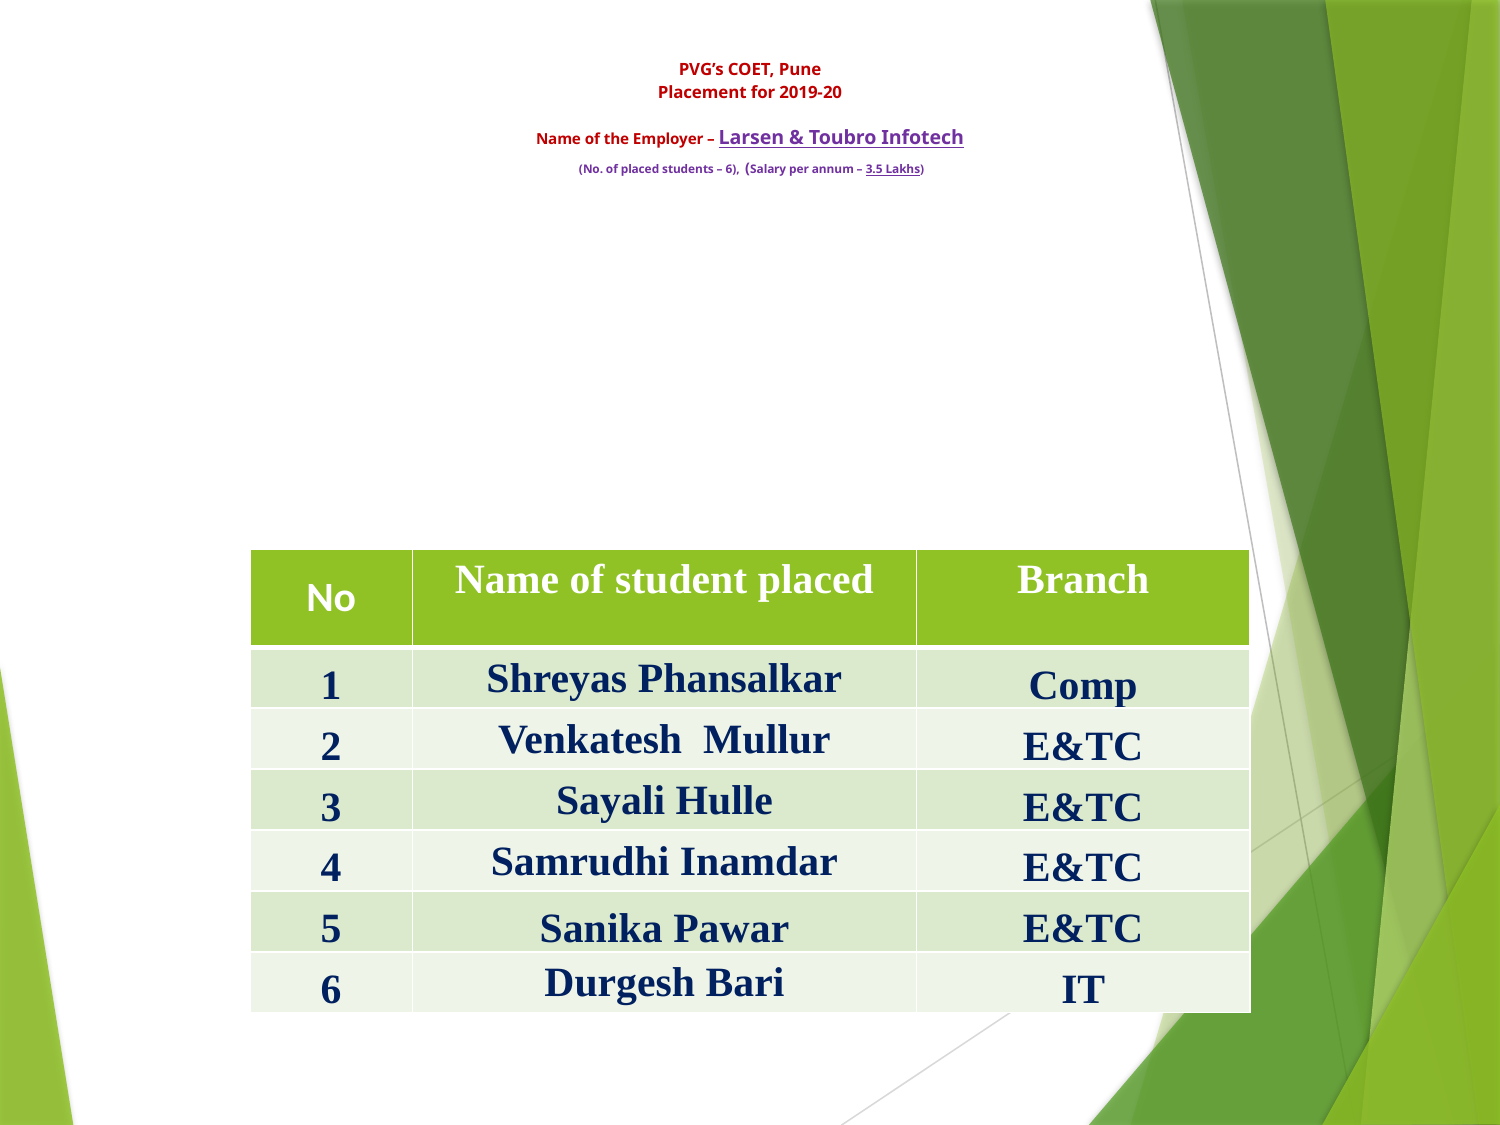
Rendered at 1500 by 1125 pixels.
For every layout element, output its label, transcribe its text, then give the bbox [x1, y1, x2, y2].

table_cell IT [917, 953, 1249, 1012]
title PVG’s COET, Pune Placement for 2019-20 Name of the Employer – Larsen & Toubro Infotech (No. of placed students – 6), (Salary per annum – 3.5 Lakhs) [75, 50, 1425, 238]
table_cell Comp [917, 650, 1249, 707]
table_cell E&TC [917, 709, 1249, 768]
table_cell E&TC [917, 892, 1249, 951]
table_cell 6 [251, 953, 412, 1012]
table_header Name of student placed [413, 550, 916, 645]
table_cell 1 [251, 650, 412, 707]
table_cell Durgesh Bari [413, 953, 916, 1012]
table_cell 3 [251, 770, 412, 829]
table_cell Venkatesh Mullur [413, 709, 916, 768]
table_cell 2 [251, 709, 412, 768]
table_cell 4 [251, 831, 412, 890]
table_cell Samrudhi Inamdar [413, 831, 916, 890]
table_cell E&TC [917, 770, 1249, 829]
table_header No [251, 550, 412, 645]
table_header Branch [917, 550, 1249, 645]
table_cell E&TC [917, 831, 1249, 890]
table_cell Sayali Hulle [413, 770, 916, 829]
table_cell Sanika Pawar [413, 892, 916, 951]
table_cell 5 [251, 892, 412, 951]
table_cell Shreyas Phansalkar [413, 650, 916, 707]
